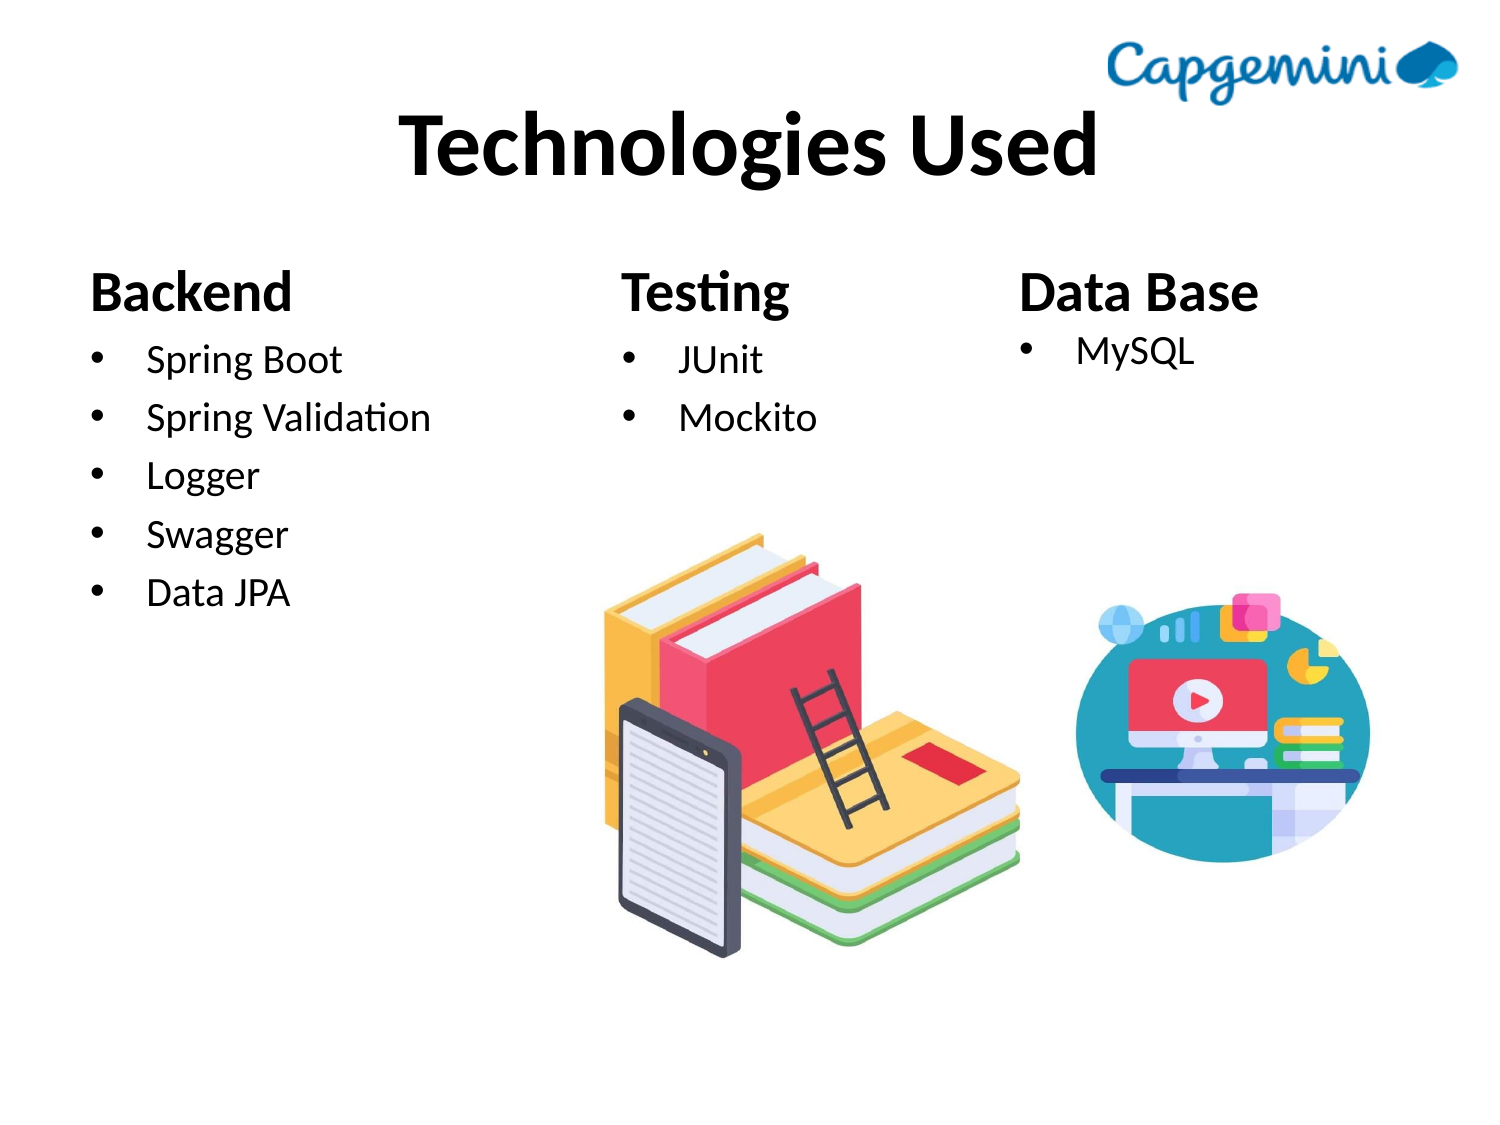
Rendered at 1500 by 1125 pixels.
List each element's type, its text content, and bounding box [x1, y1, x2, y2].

title Technologies Used [75, 45, 1425, 233]
text_box Data Base MySQL [1004, 245, 1488, 381]
list Testing JUnit Mockito [606, 245, 1425, 505]
list Backend Spring Boot Spring Validation Logger Swagger Data JPA [75, 245, 606, 989]
picture [1107, 24, 1460, 121]
picture [533, 506, 1460, 1108]
